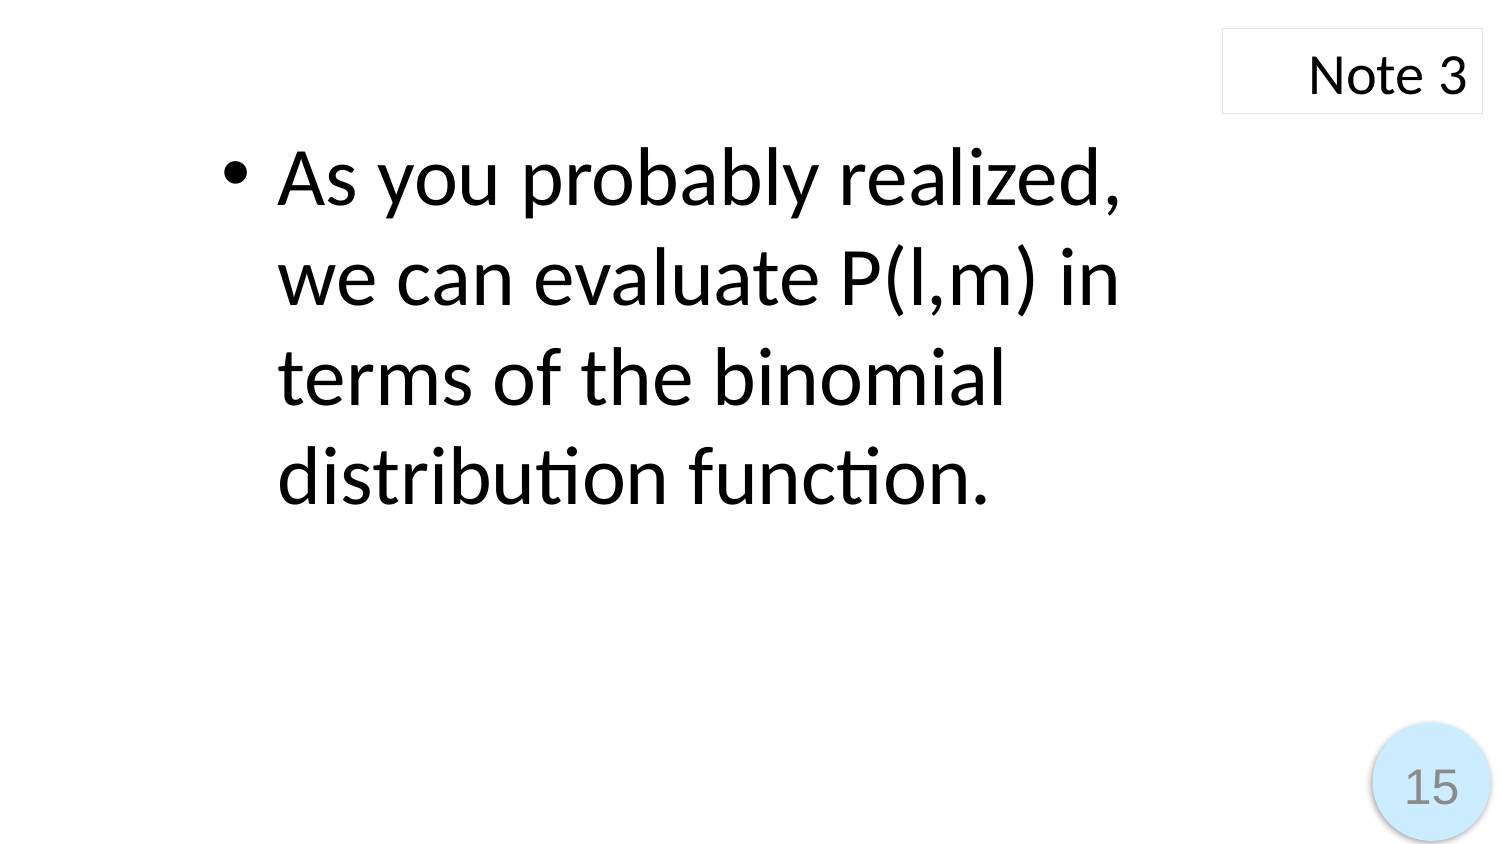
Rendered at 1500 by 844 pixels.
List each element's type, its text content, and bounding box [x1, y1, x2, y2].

slide_number 15 [1372, 762, 1491, 807]
list As you probably realized, we can evaluate P(l,m) in terms of the binomial distribution function. [206, 114, 1235, 796]
text_box Note 3 [1222, 28, 1483, 114]
